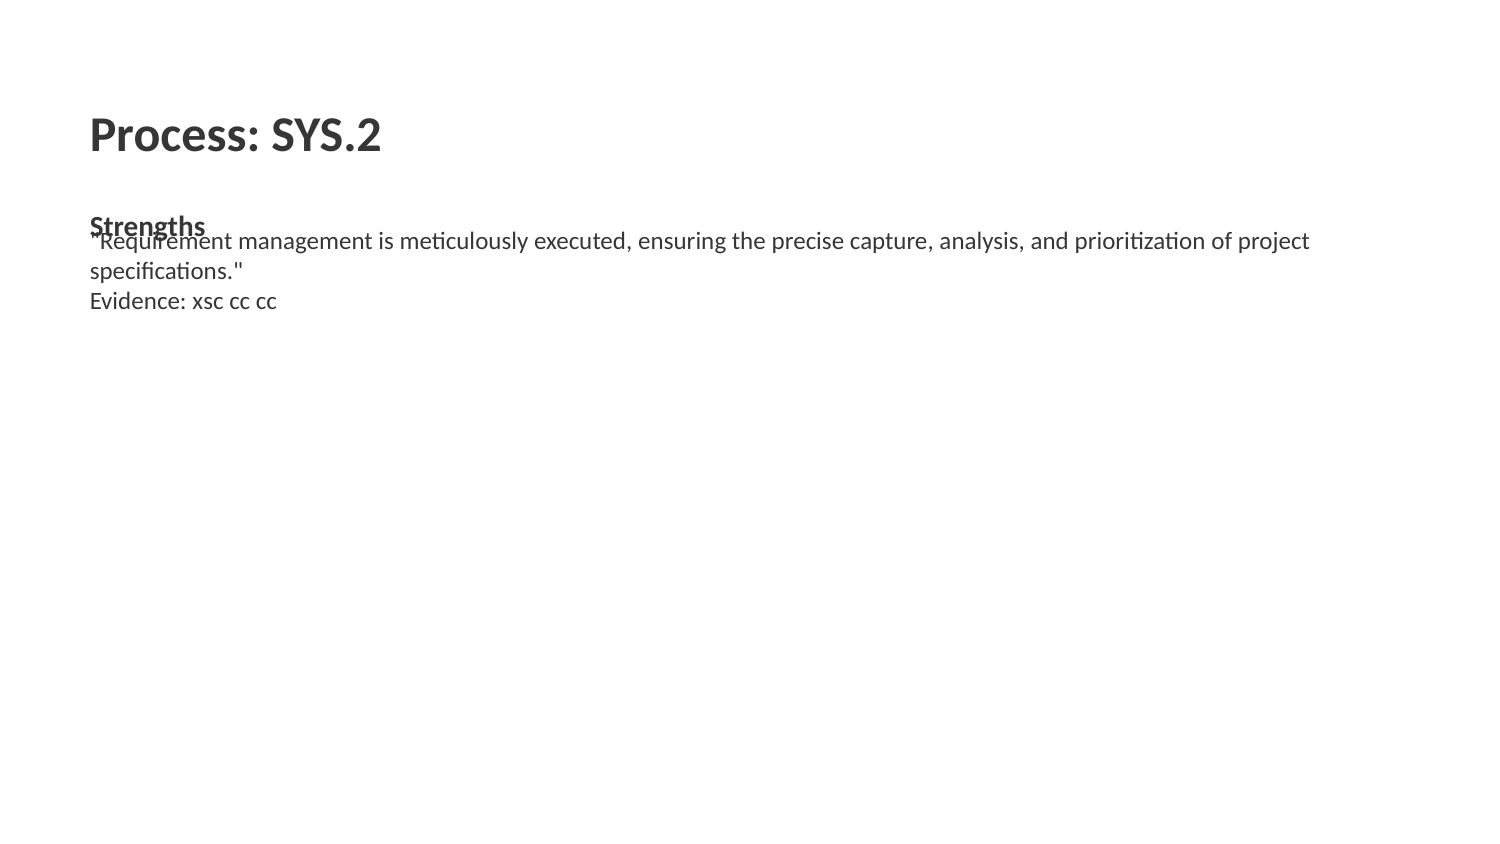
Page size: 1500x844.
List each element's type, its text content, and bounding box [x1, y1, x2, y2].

text_box Process: SYS.2 [74, 75, 1425, 188]
